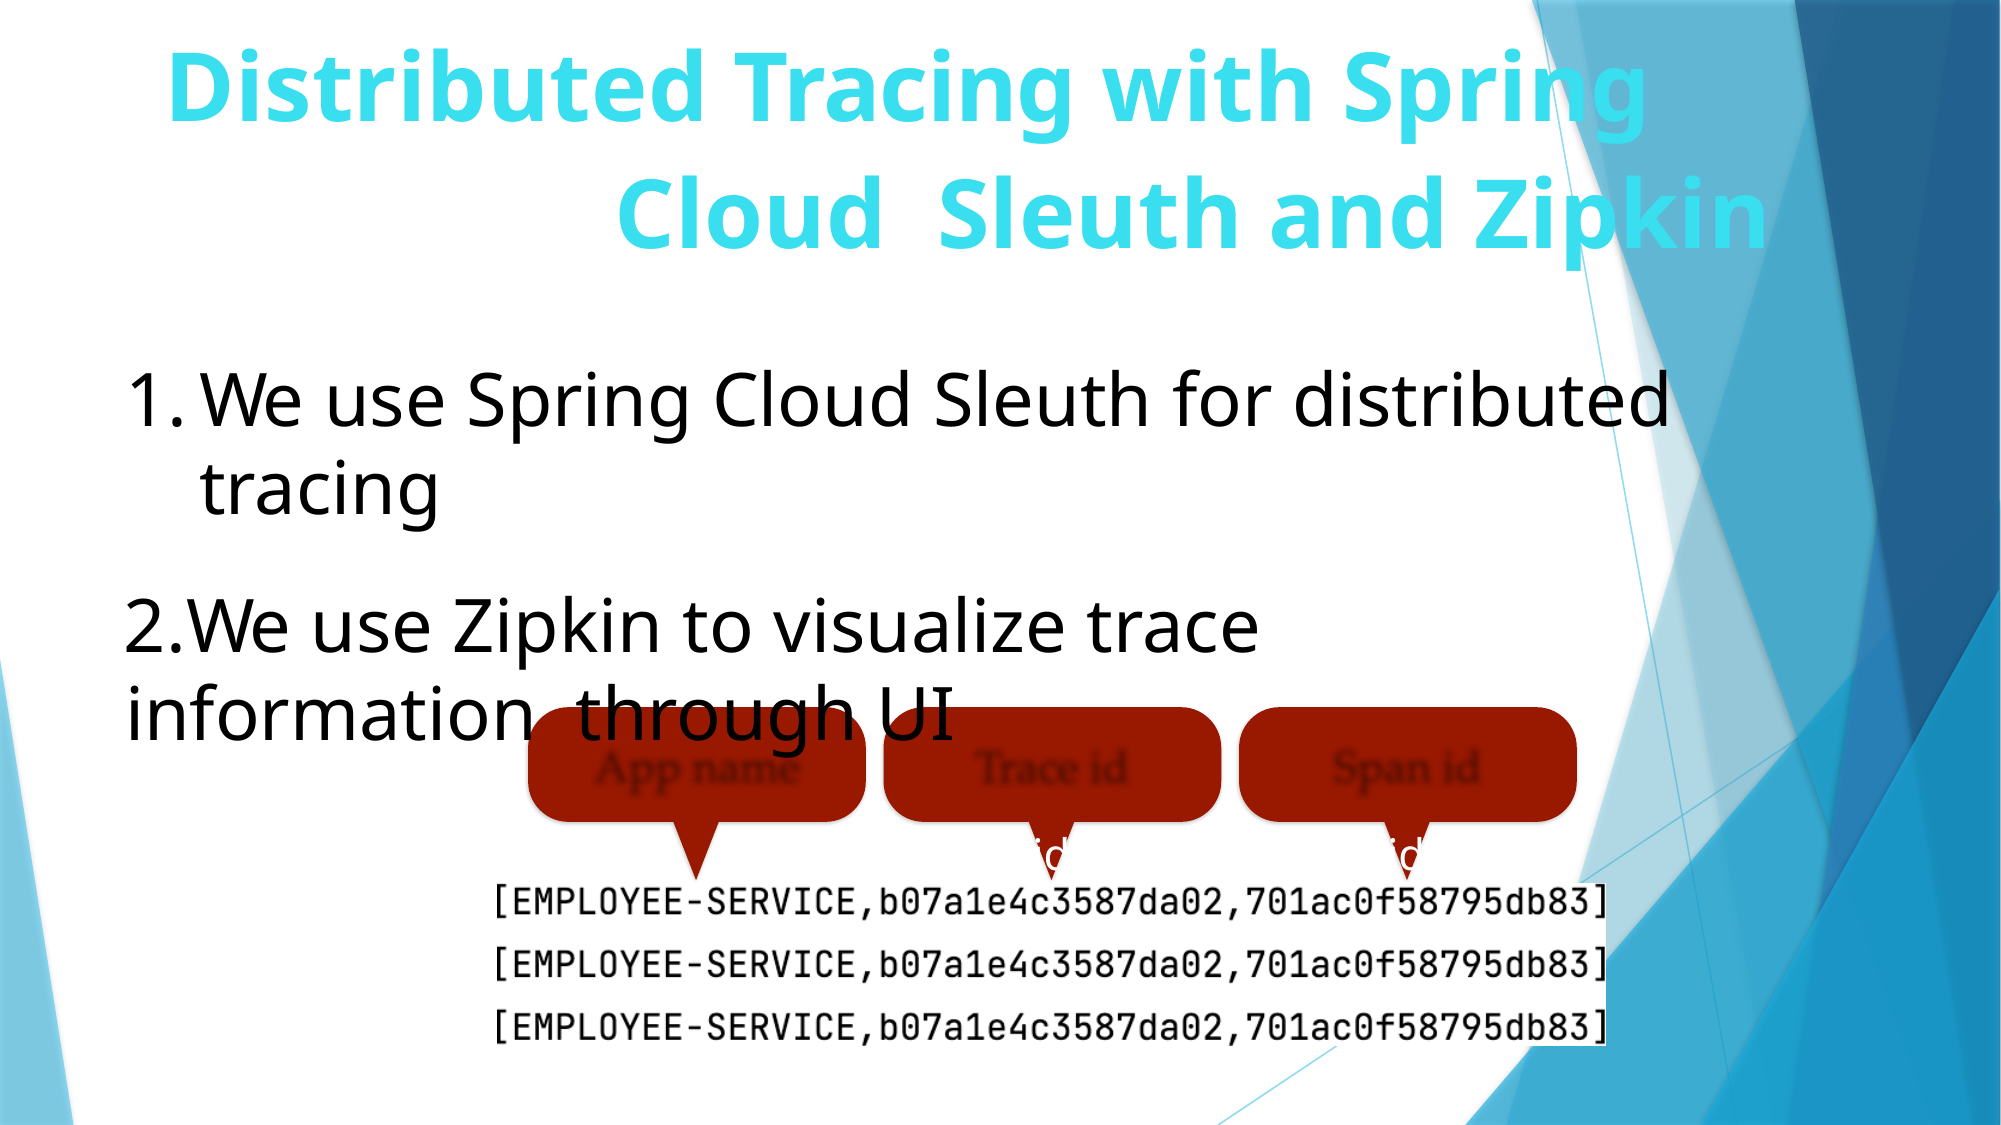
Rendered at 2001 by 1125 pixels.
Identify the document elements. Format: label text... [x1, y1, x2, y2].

title Distributed Tracing with Spring Cloud Sleuth and Zipkin [163, 12, 1870, 268]
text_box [497, 704, 1607, 1046]
text_box We use Spring Cloud Sleuth for distributed tracing We use Zipkin to visualize trace information through UI App name Trace id Span id [124, 304, 1860, 879]
